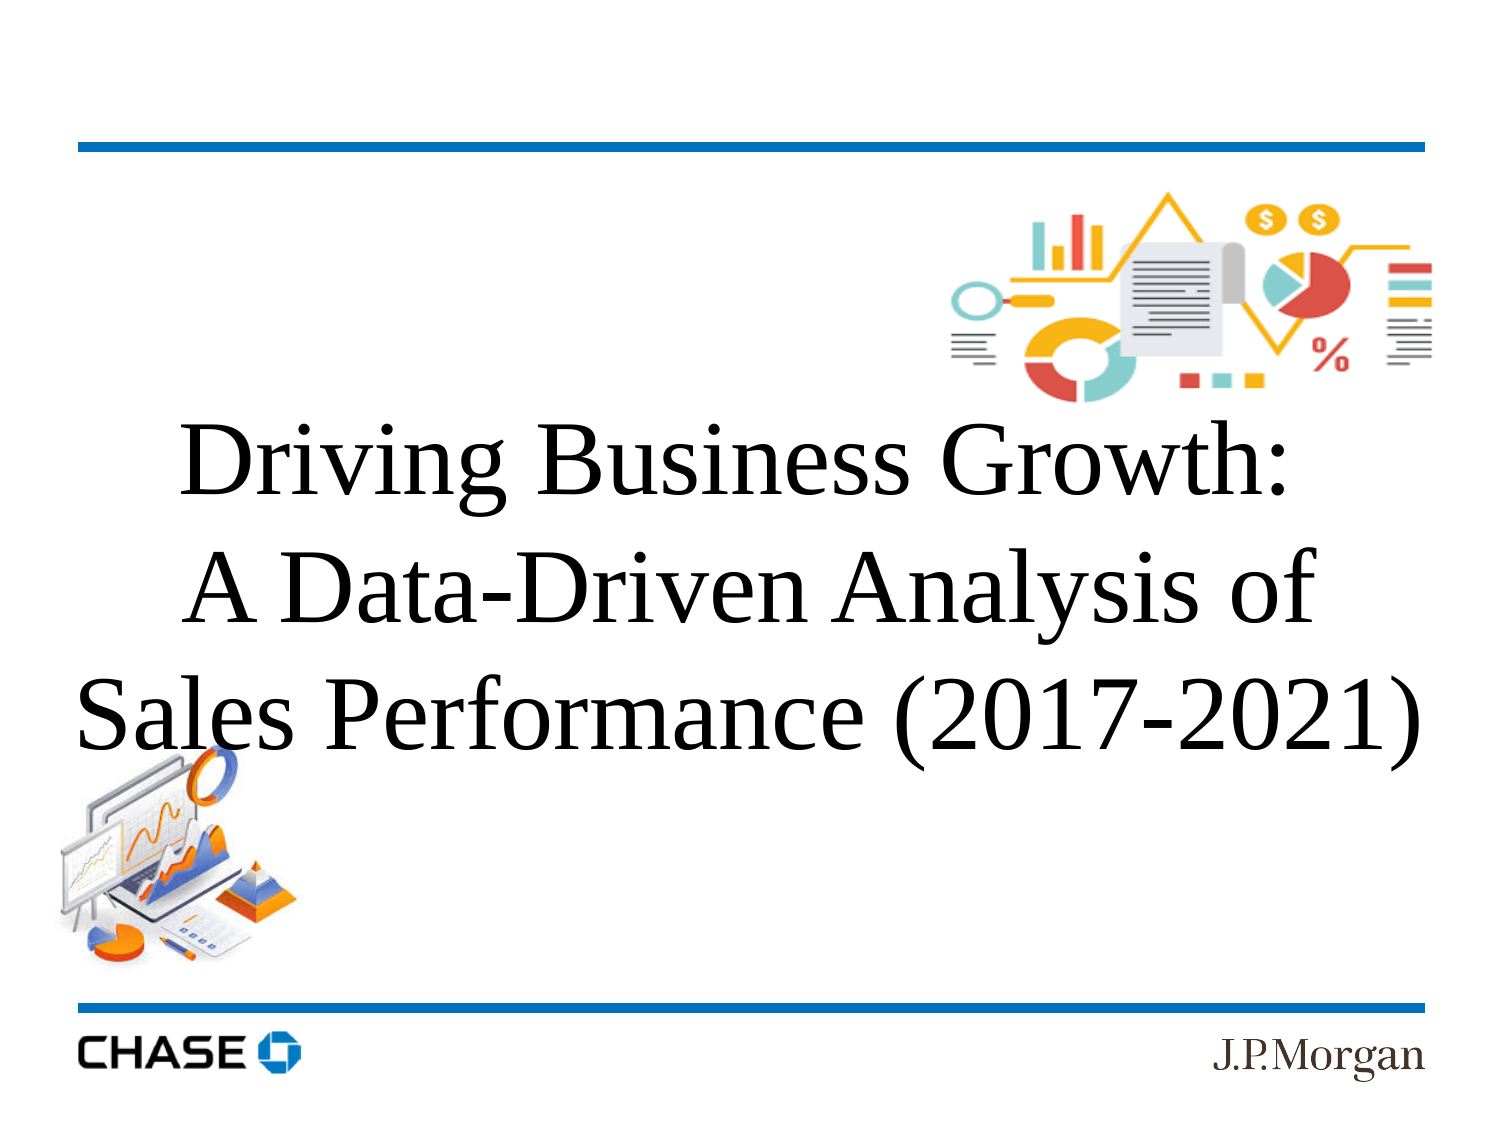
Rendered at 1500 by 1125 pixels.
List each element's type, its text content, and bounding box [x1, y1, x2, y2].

text_box [1213, 1039, 1425, 1083]
picture [925, 158, 1459, 441]
picture [74, 1028, 308, 1077]
text_box Driving Business Growth: A Data-Driven Analysis of Sales Performance (2017-2021) [66, 388, 1434, 771]
picture [31, 730, 319, 985]
